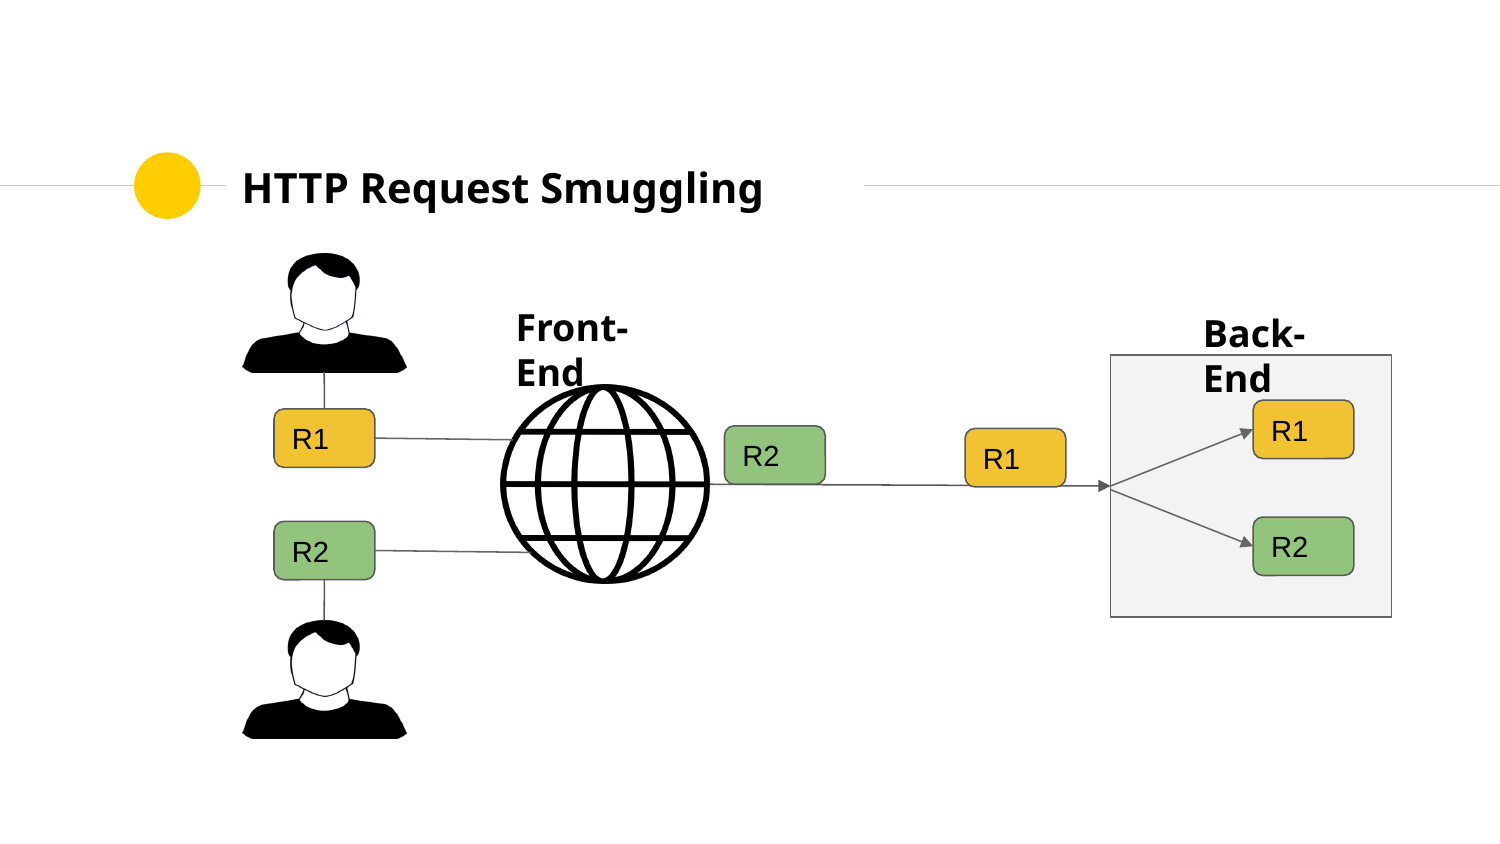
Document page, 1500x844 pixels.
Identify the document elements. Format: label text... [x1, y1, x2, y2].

text_box Back-End [1187, 295, 1378, 354]
picture [242, 253, 407, 373]
picture [242, 620, 407, 740]
text_box Front-End [500, 288, 710, 361]
picture [500, 384, 710, 584]
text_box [709, 483, 1105, 487]
text_box R1 [1253, 400, 1354, 459]
text_box R1 [274, 408, 375, 468]
text_box R2 [274, 521, 375, 580]
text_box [1109, 489, 1254, 547]
text_box R2 [1253, 517, 1354, 576]
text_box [1110, 429, 1254, 487]
title HTTP Request Smuggling [226, 151, 863, 223]
text_box R2 [724, 425, 826, 482]
text_box [1110, 355, 1392, 617]
text_box R1 [965, 428, 1066, 482]
